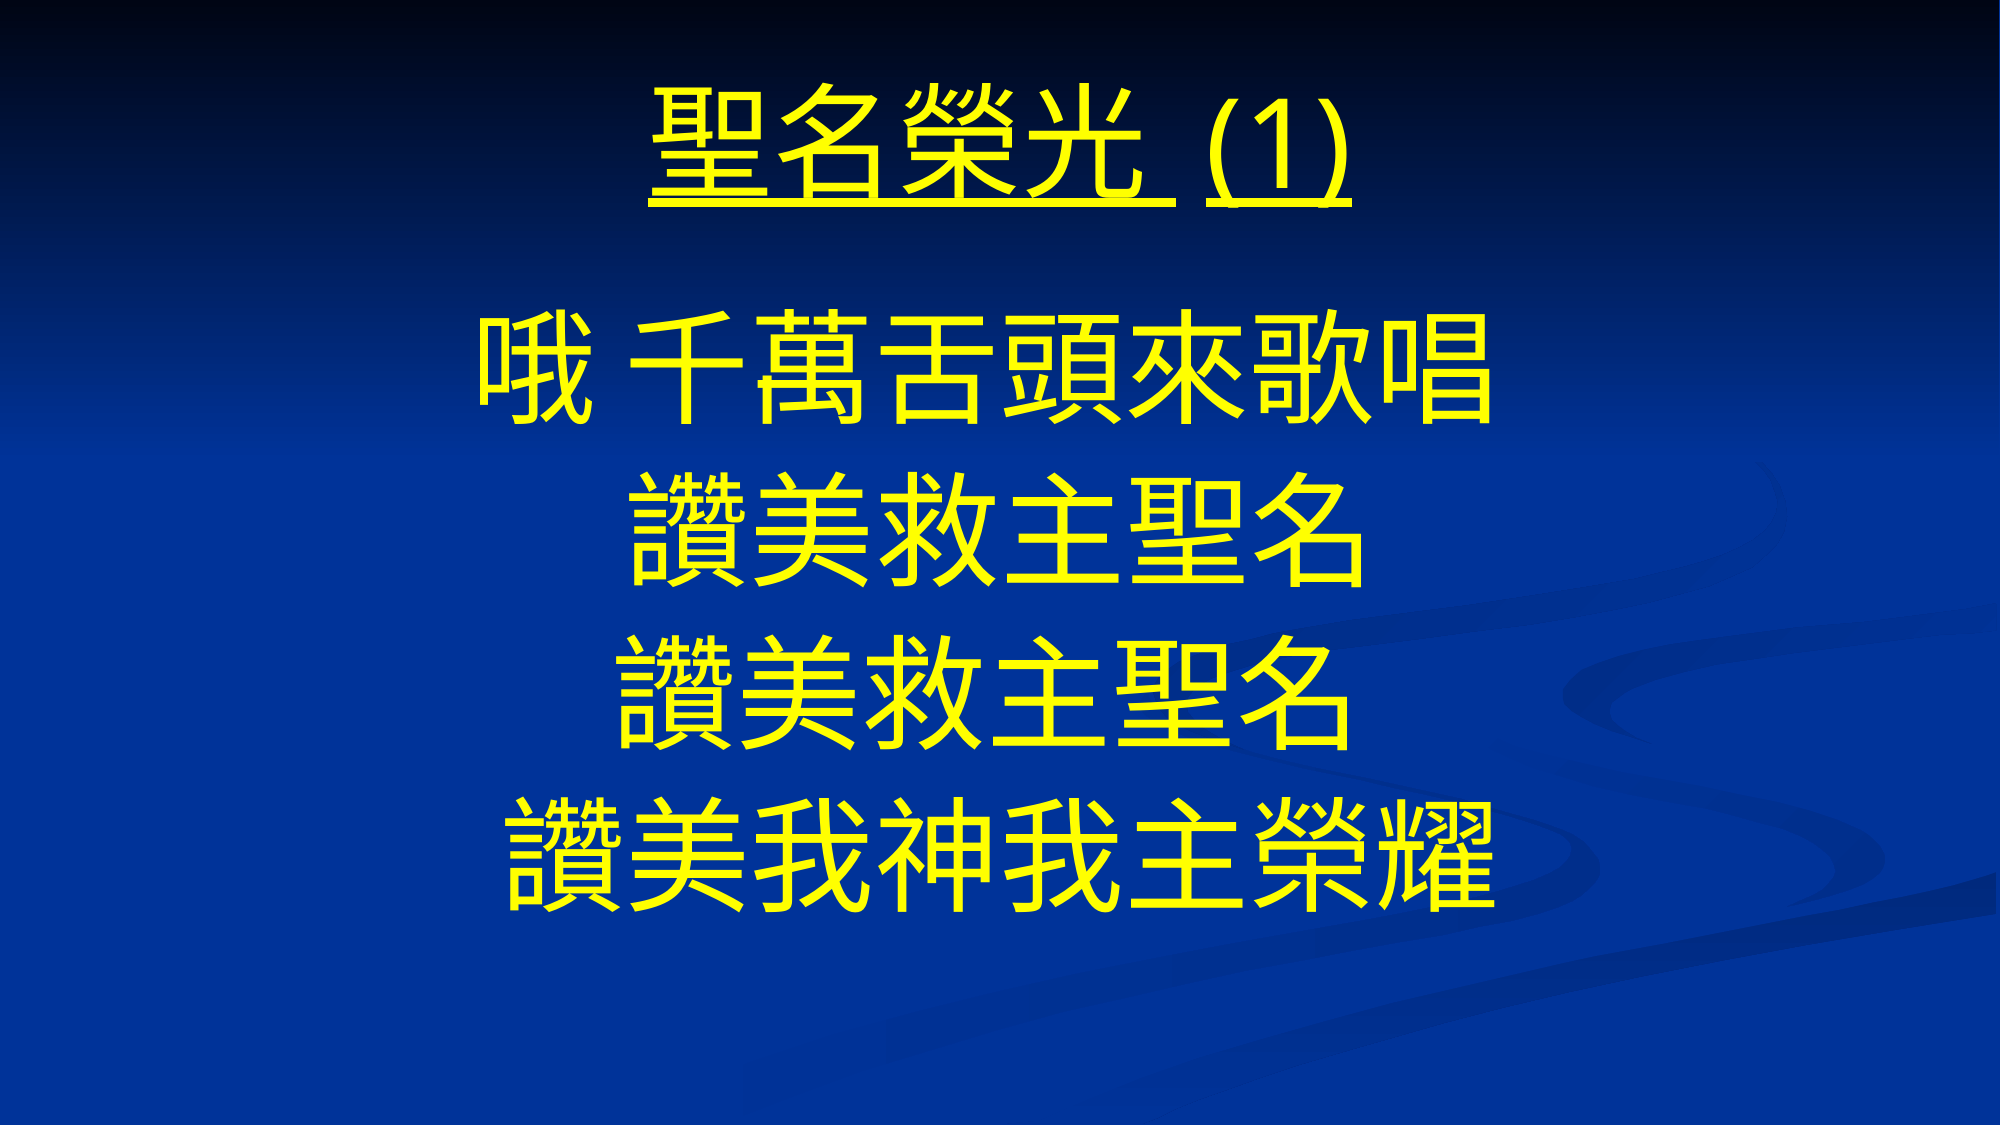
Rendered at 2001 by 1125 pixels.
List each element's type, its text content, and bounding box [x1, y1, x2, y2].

title 聖名榮光 (1) [99, 45, 1900, 233]
list 哦 千萬舌頭來歌唱 讚美救主聖名 讚美救主聖名 讚美我神我主榮耀 [54, 282, 1945, 1025]
